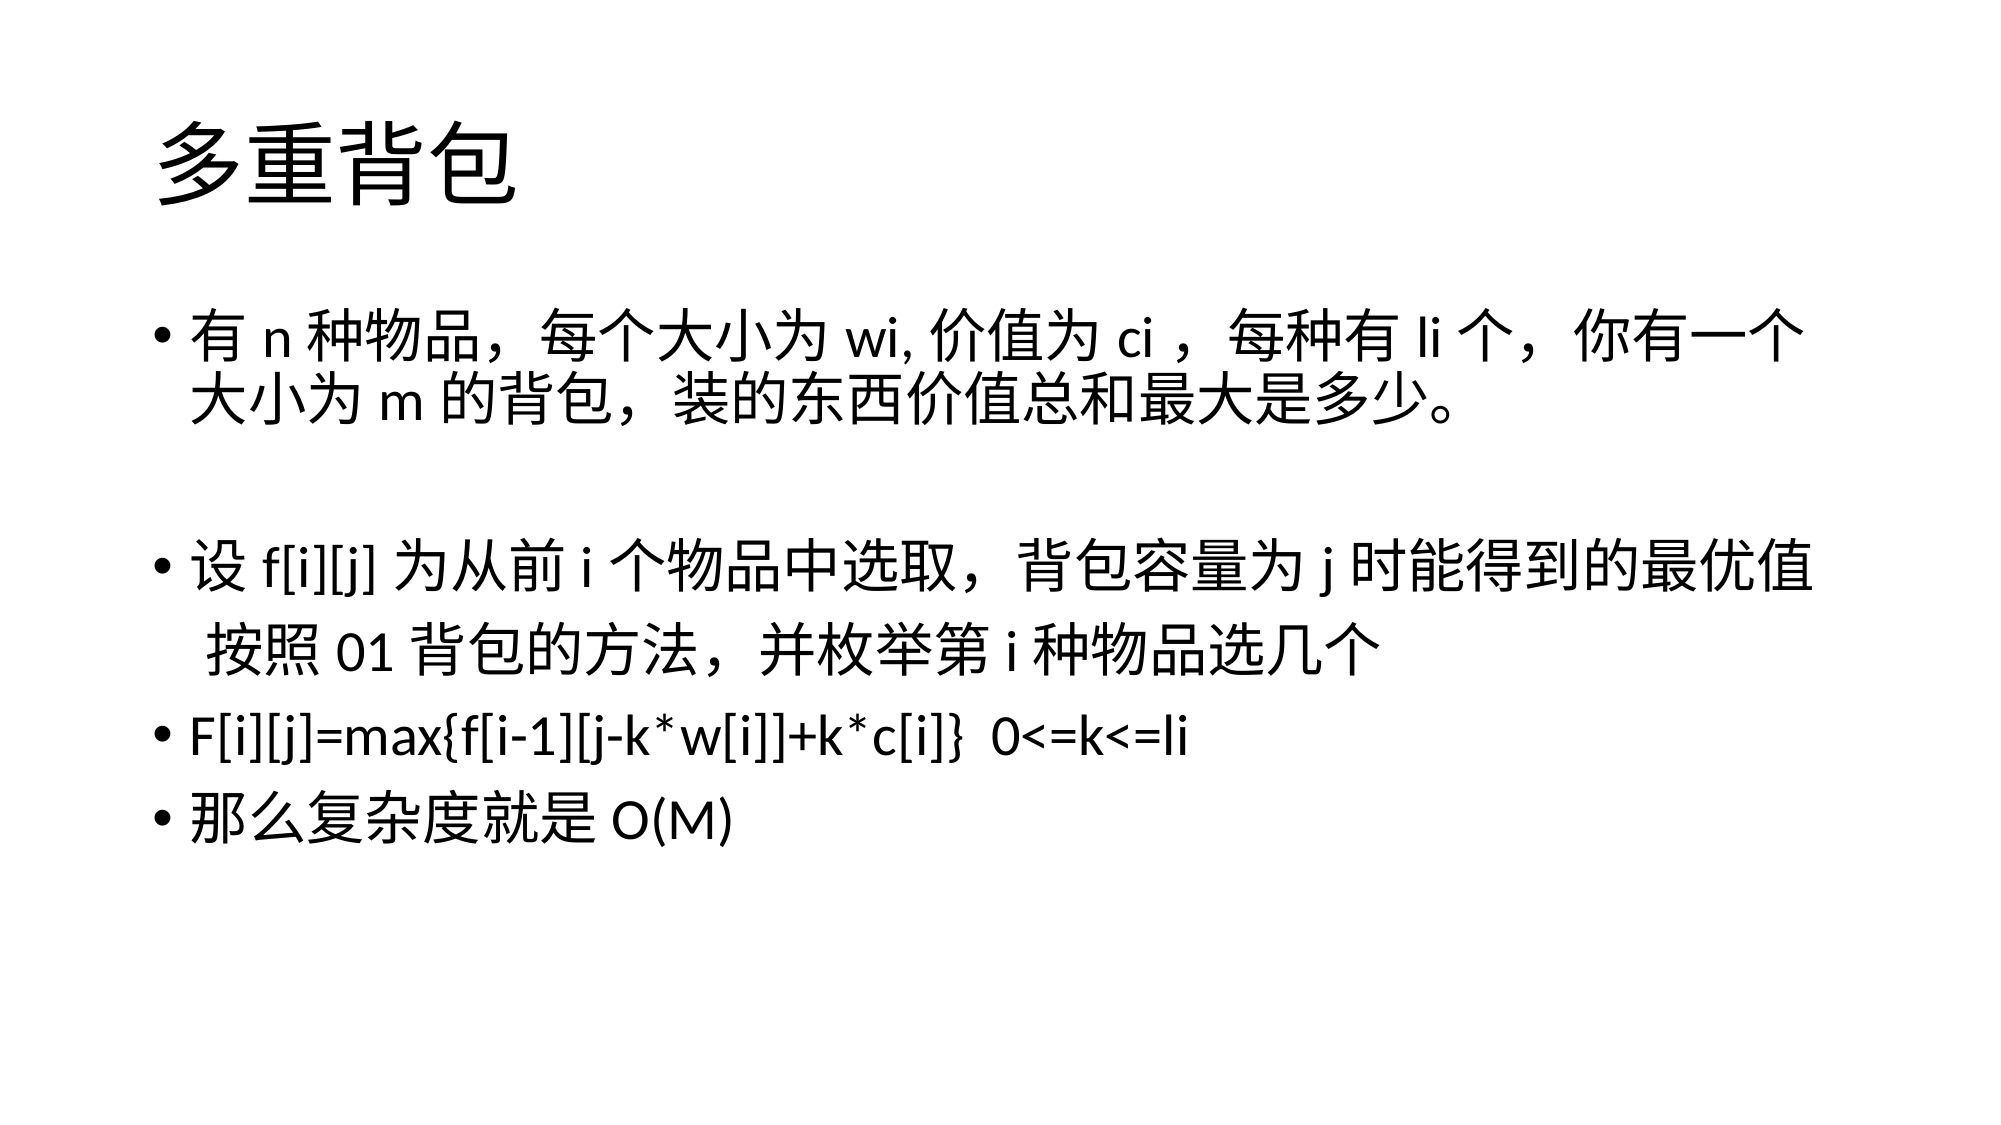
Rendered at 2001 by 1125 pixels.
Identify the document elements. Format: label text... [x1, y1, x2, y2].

title 多重背包 [137, 59, 1863, 278]
